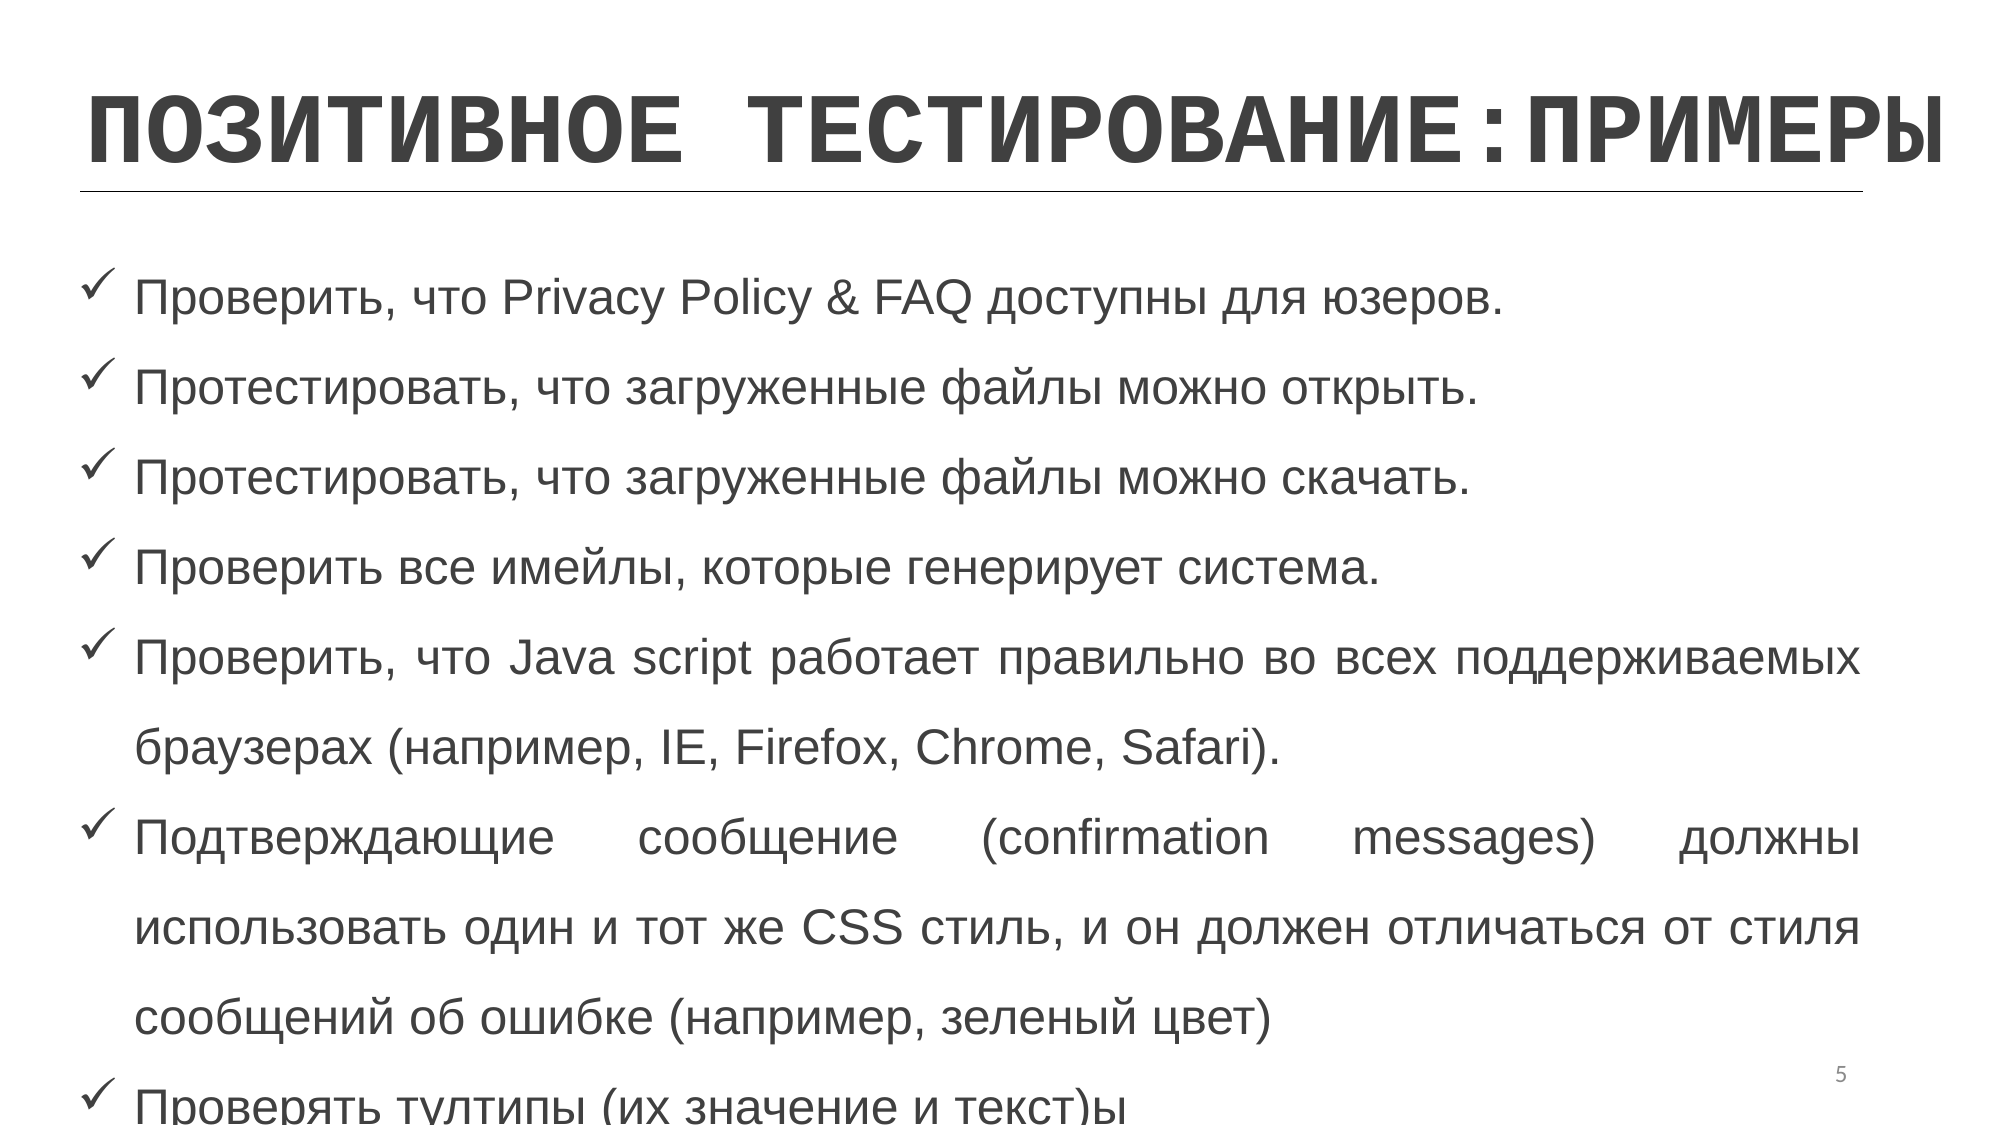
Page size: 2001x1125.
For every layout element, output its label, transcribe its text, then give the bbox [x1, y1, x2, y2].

text_box Проверить, что Privacy Policy & FAQ доступны для юзеров. Протестировать, что загруженные файлы можно открыть. Протестировать, что загруженные файлы можно скачать. Проверить все имейлы, которые генерирует система. Проверить, что Java script работает правильно во всех поддерживаемых браузерах (например, IE, Firefox, Chrome, Safari). Подтверждающие сообщение (confirmation messages) должны использовать один и тот же CSS стиль, и он должен отличаться от стиля сообщений об ошибке (например, зеленый цвет) Проверять тултипы (их значение и текст)ы [62, 227, 1877, 1125]
slide_number 5 [1412, 1042, 1863, 1103]
text_box ПОЗИТИВНОЕ ТЕСТИРОВАНИЕ:ПРИМЕРЫ [70, 55, 1961, 191]
